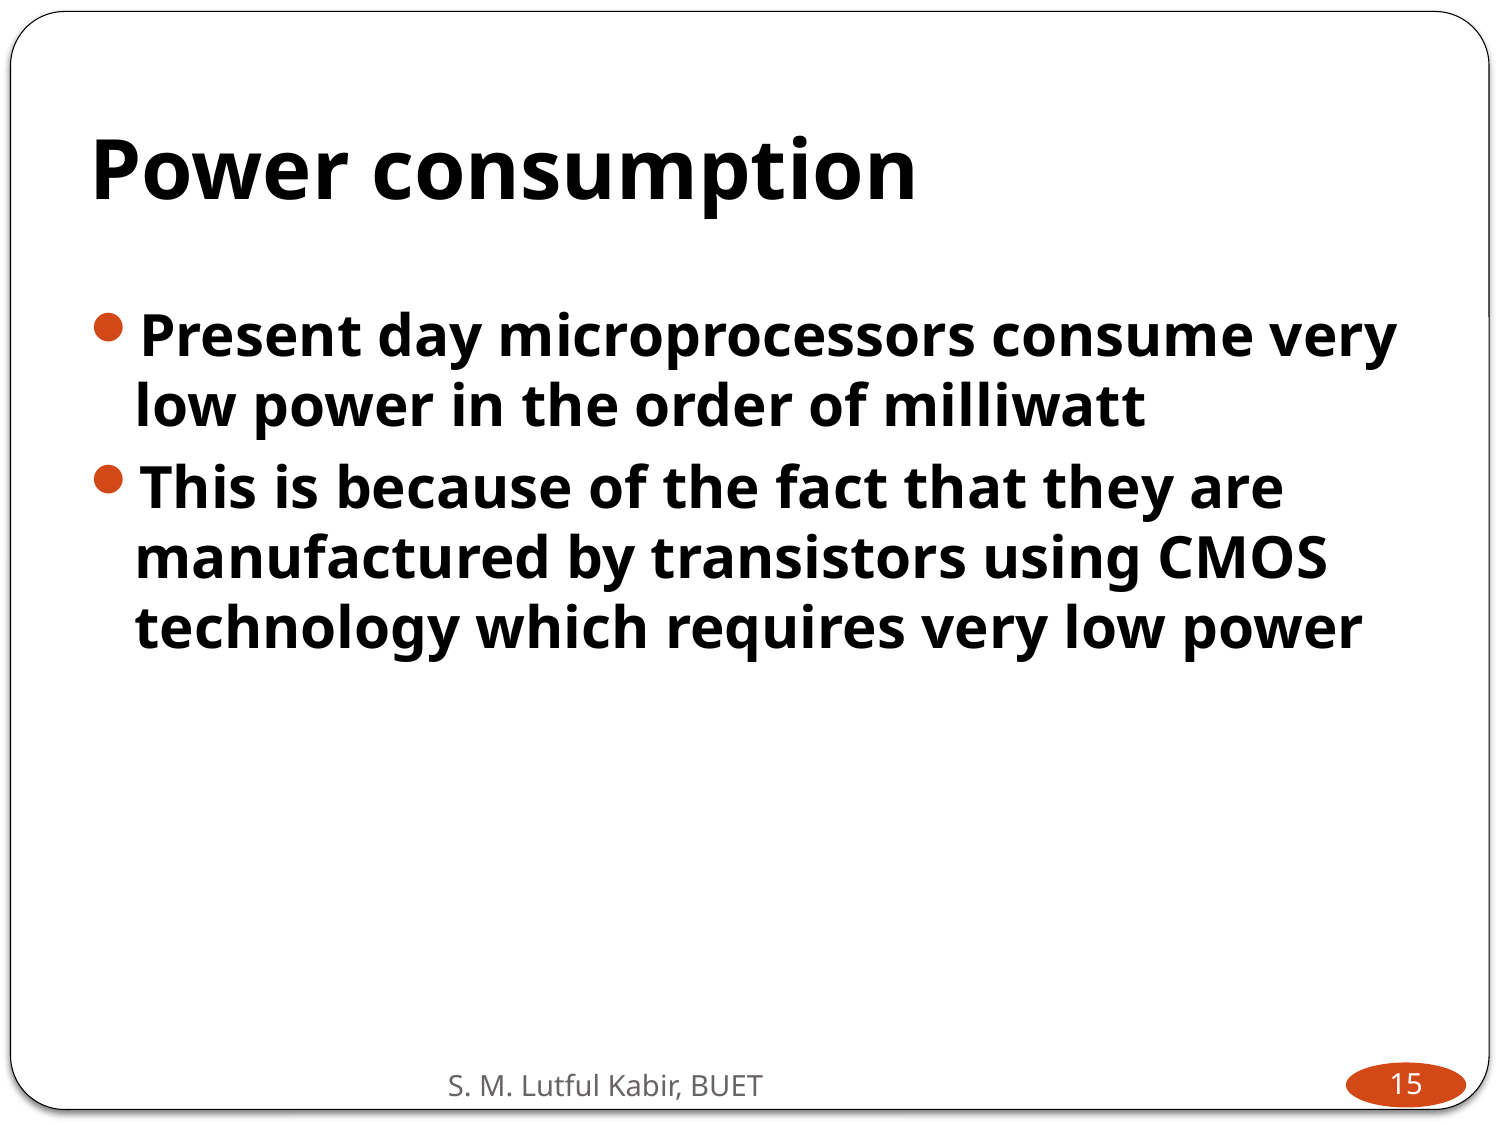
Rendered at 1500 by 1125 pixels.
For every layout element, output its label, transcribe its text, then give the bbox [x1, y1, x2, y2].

list Present day microprocessors consume very low power in the order of milliwatt This is because of the fact that they are manufactured by transistors using CMOS technology which requires very low power [75, 291, 1425, 1050]
slide_number 15 [1345, 1062, 1467, 1108]
footer S. M. Lutful Kabir, BUET [433, 1062, 1337, 1108]
title Power consumption [75, 25, 1425, 231]
